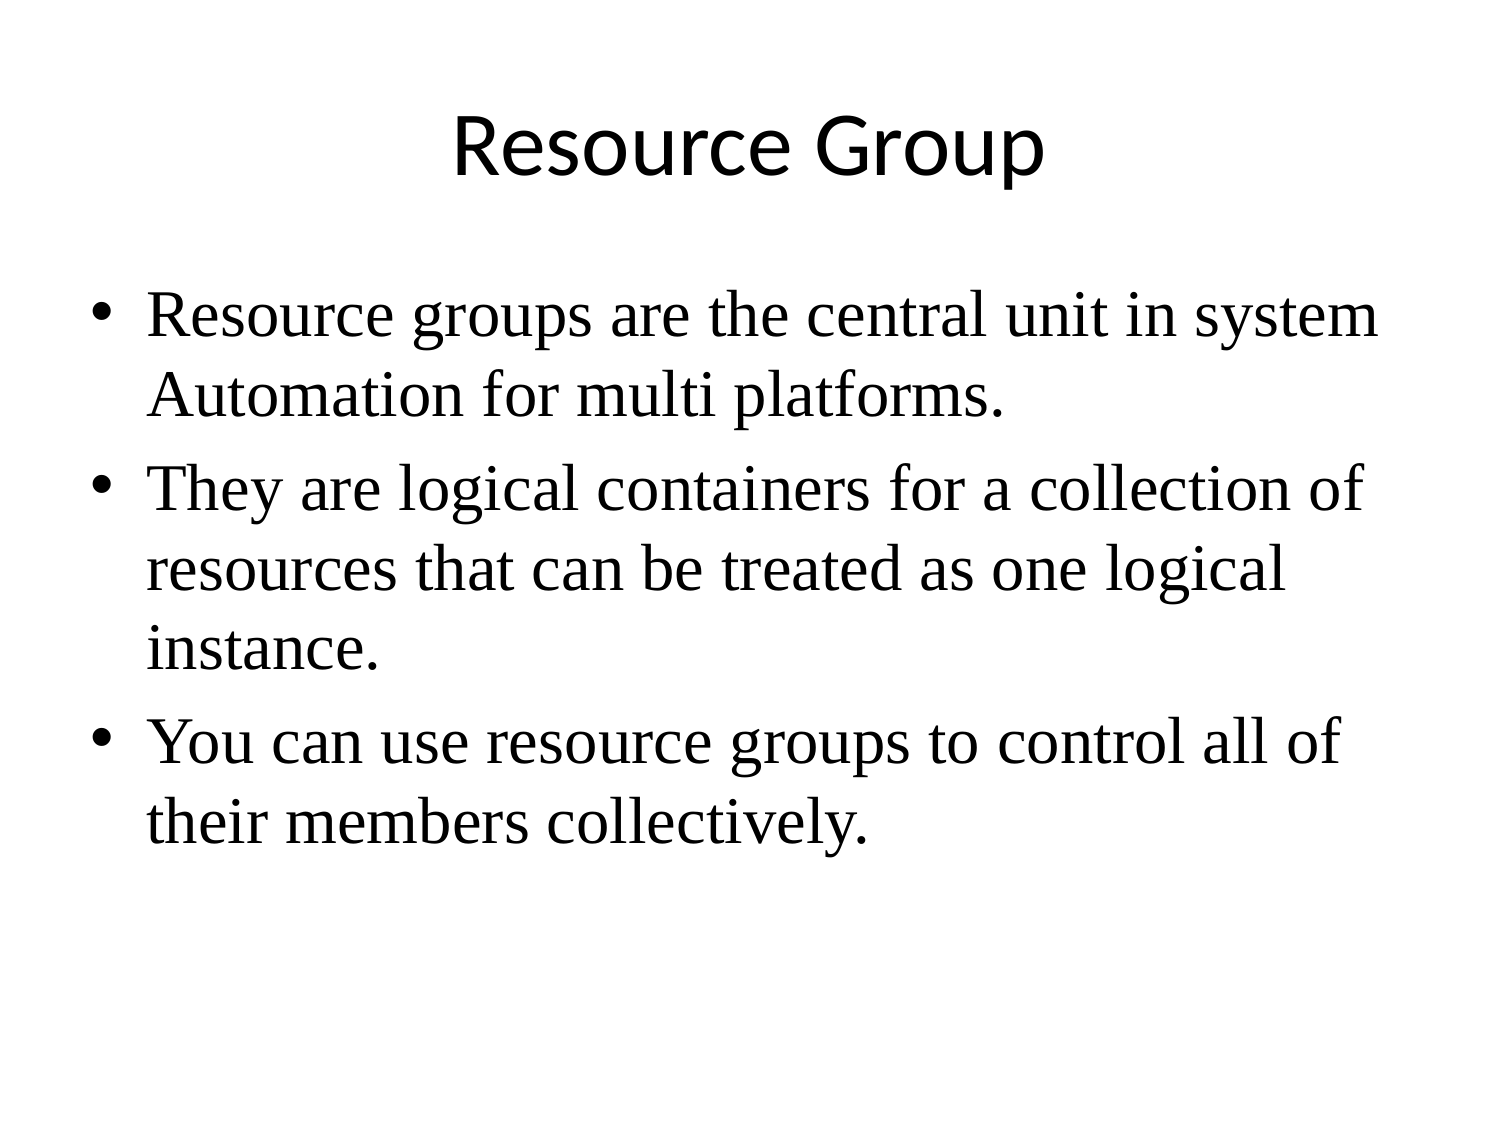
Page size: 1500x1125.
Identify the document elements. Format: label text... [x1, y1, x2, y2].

title Resource Group [75, 45, 1425, 233]
list Resource groups are the central unit in system Automation for multi platforms. They are logical containers for a collection of resources that can be treated as one logical instance. You can use resource groups to control all of their members collectively. [75, 262, 1425, 1005]
